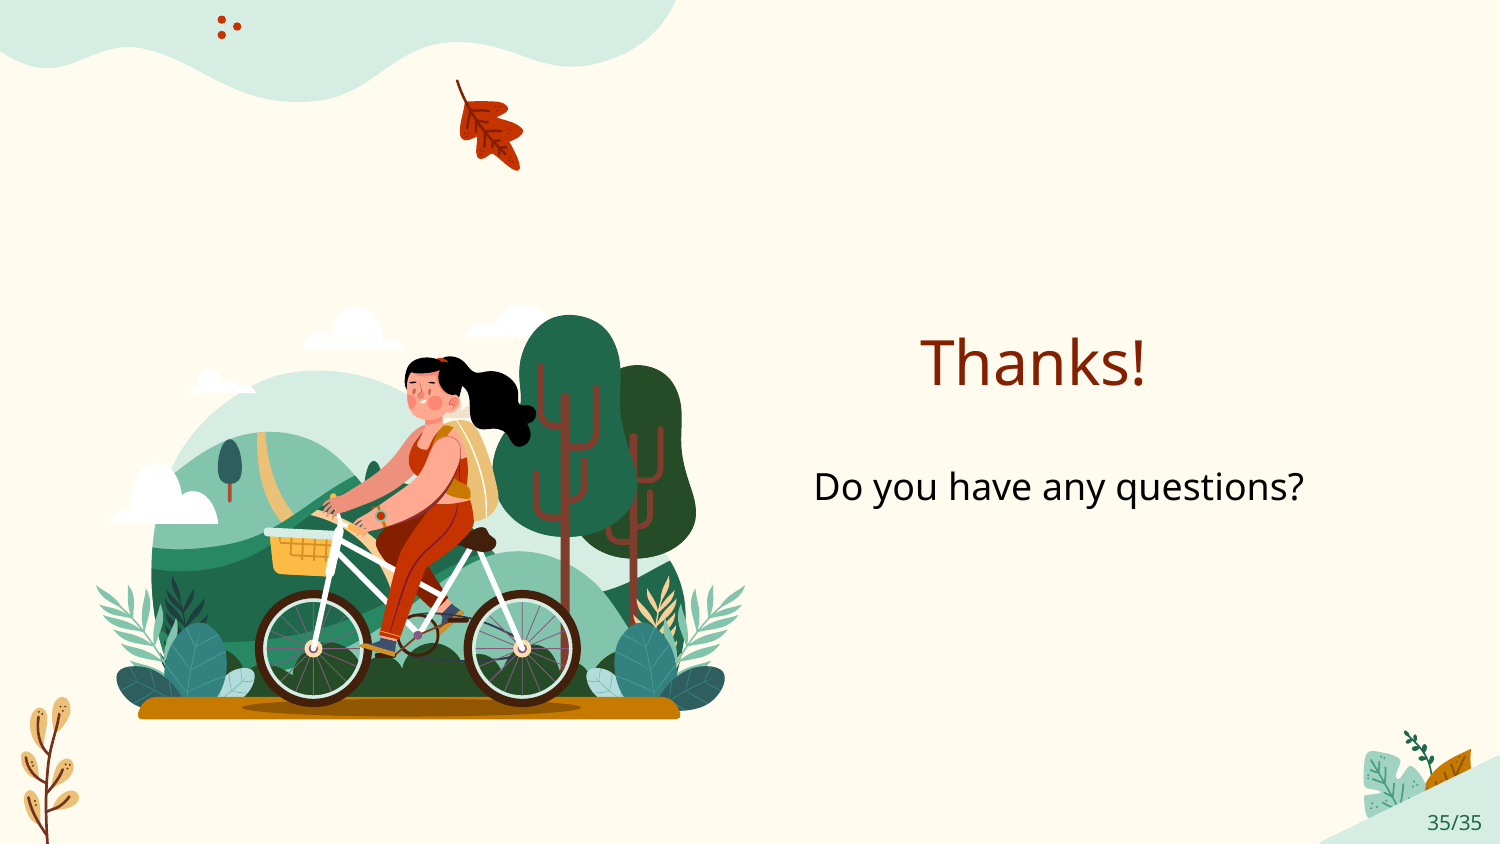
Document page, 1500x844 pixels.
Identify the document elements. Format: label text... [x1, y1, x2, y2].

text_box 35/35 [1319, 755, 1500, 844]
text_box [95, 306, 746, 720]
subtitle Do you have any questions? [762, 448, 1357, 512]
title Thanks! [773, 248, 1295, 399]
